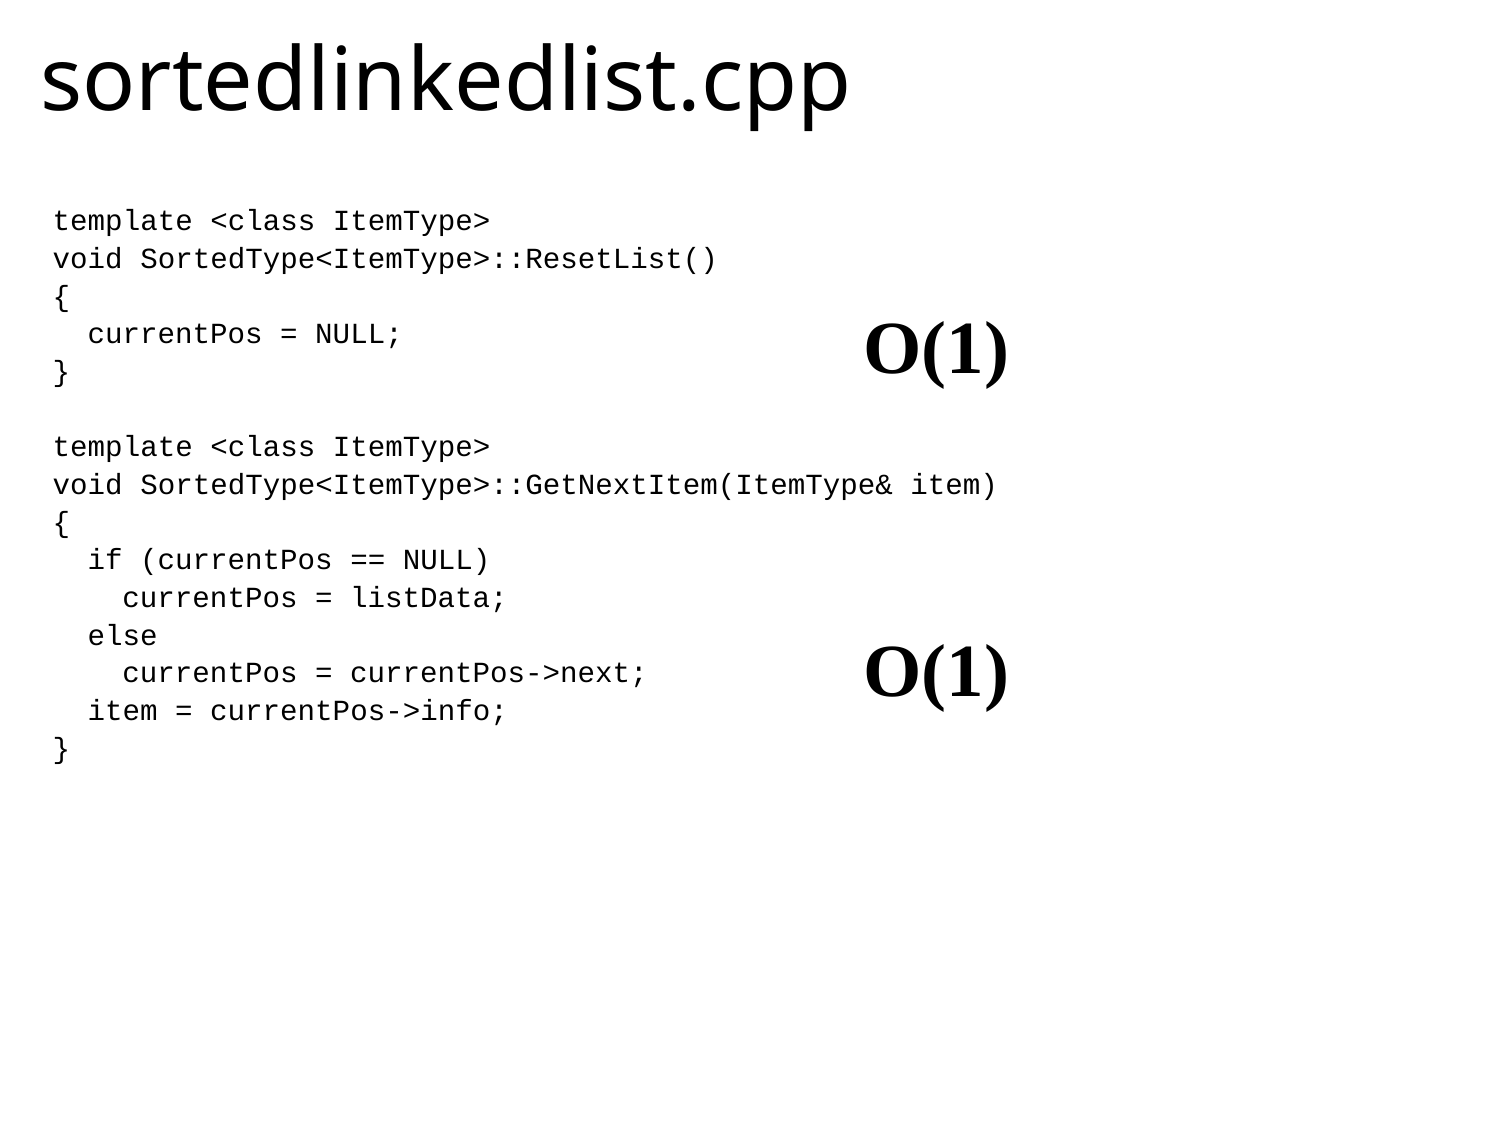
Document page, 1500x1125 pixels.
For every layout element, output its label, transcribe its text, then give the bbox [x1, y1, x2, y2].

title sortedlinkedlist.cpp [25, 26, 1469, 138]
text_box O(1) [848, 291, 1025, 396]
list template <class ItemType> void SortedType<ItemType>::ResetList() { currentPos = NULL; } template <class ItemType> void SortedType<ItemType>::GetNextItem(ItemType& item) { if (currentPos == NULL) currentPos = listData; else currentPos = currentPos->next; item = currentPos->info; } [37, 198, 1298, 984]
text_box O(1) [848, 614, 1025, 720]
